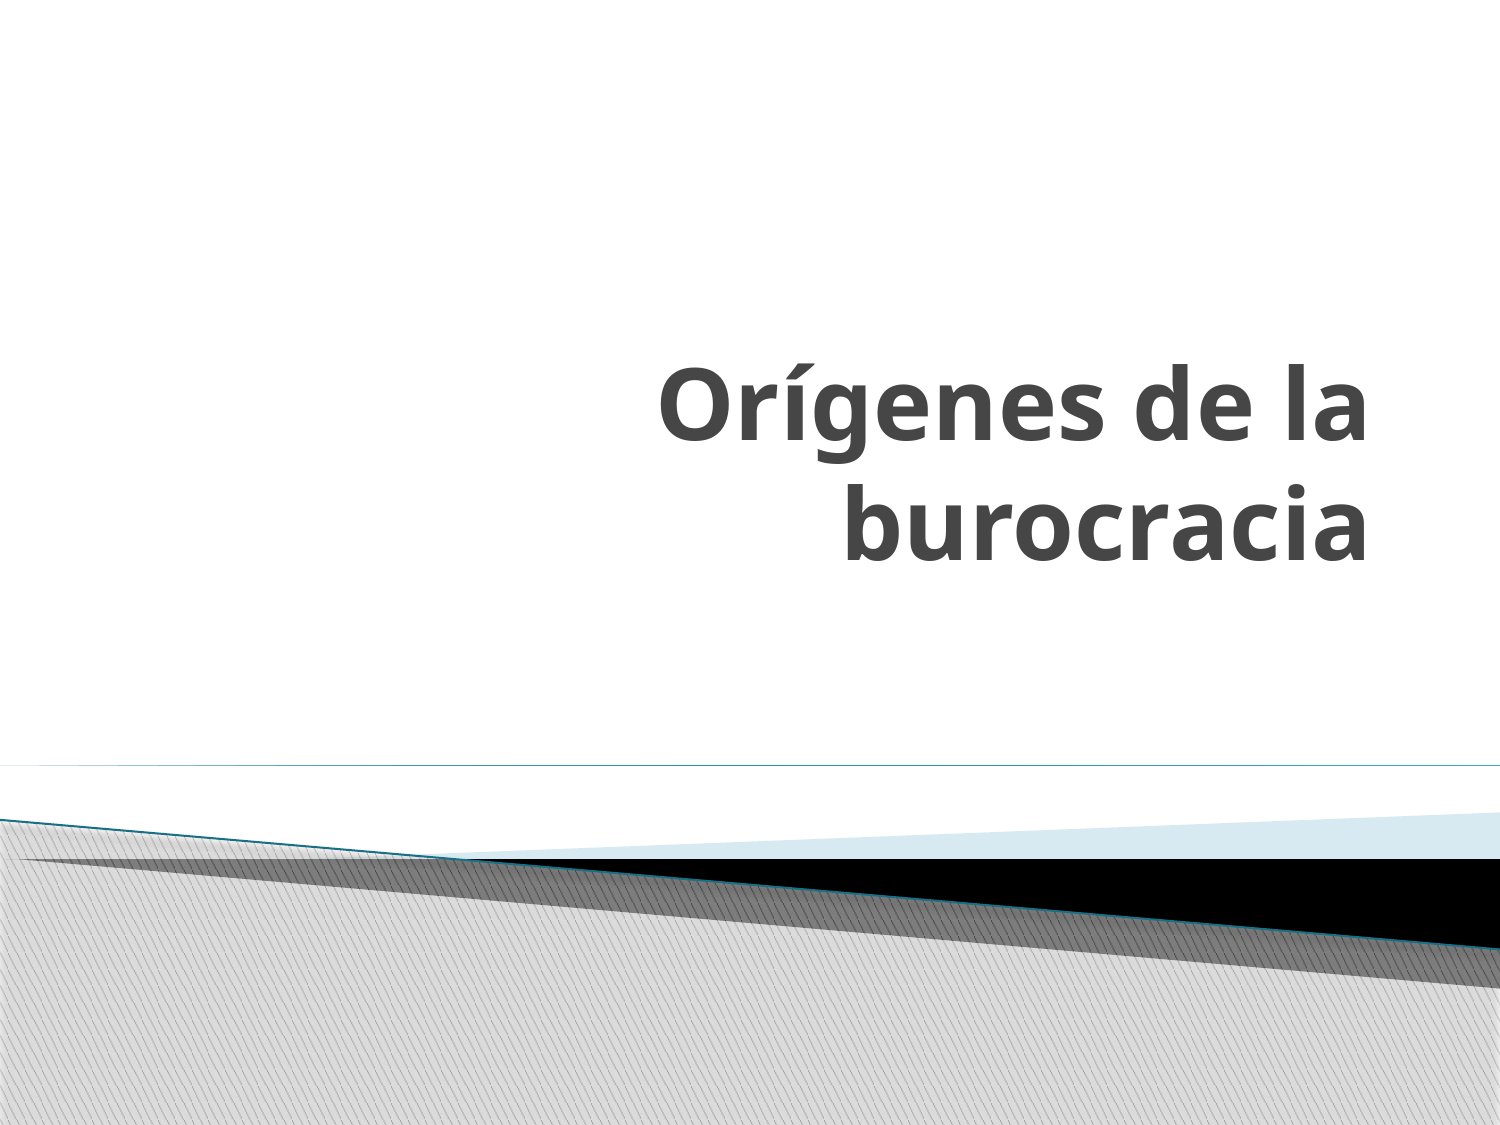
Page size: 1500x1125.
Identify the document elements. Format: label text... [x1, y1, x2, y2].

title Orígenes de la burocracia [112, 287, 1388, 588]
picture [5, 859, 1500, 989]
